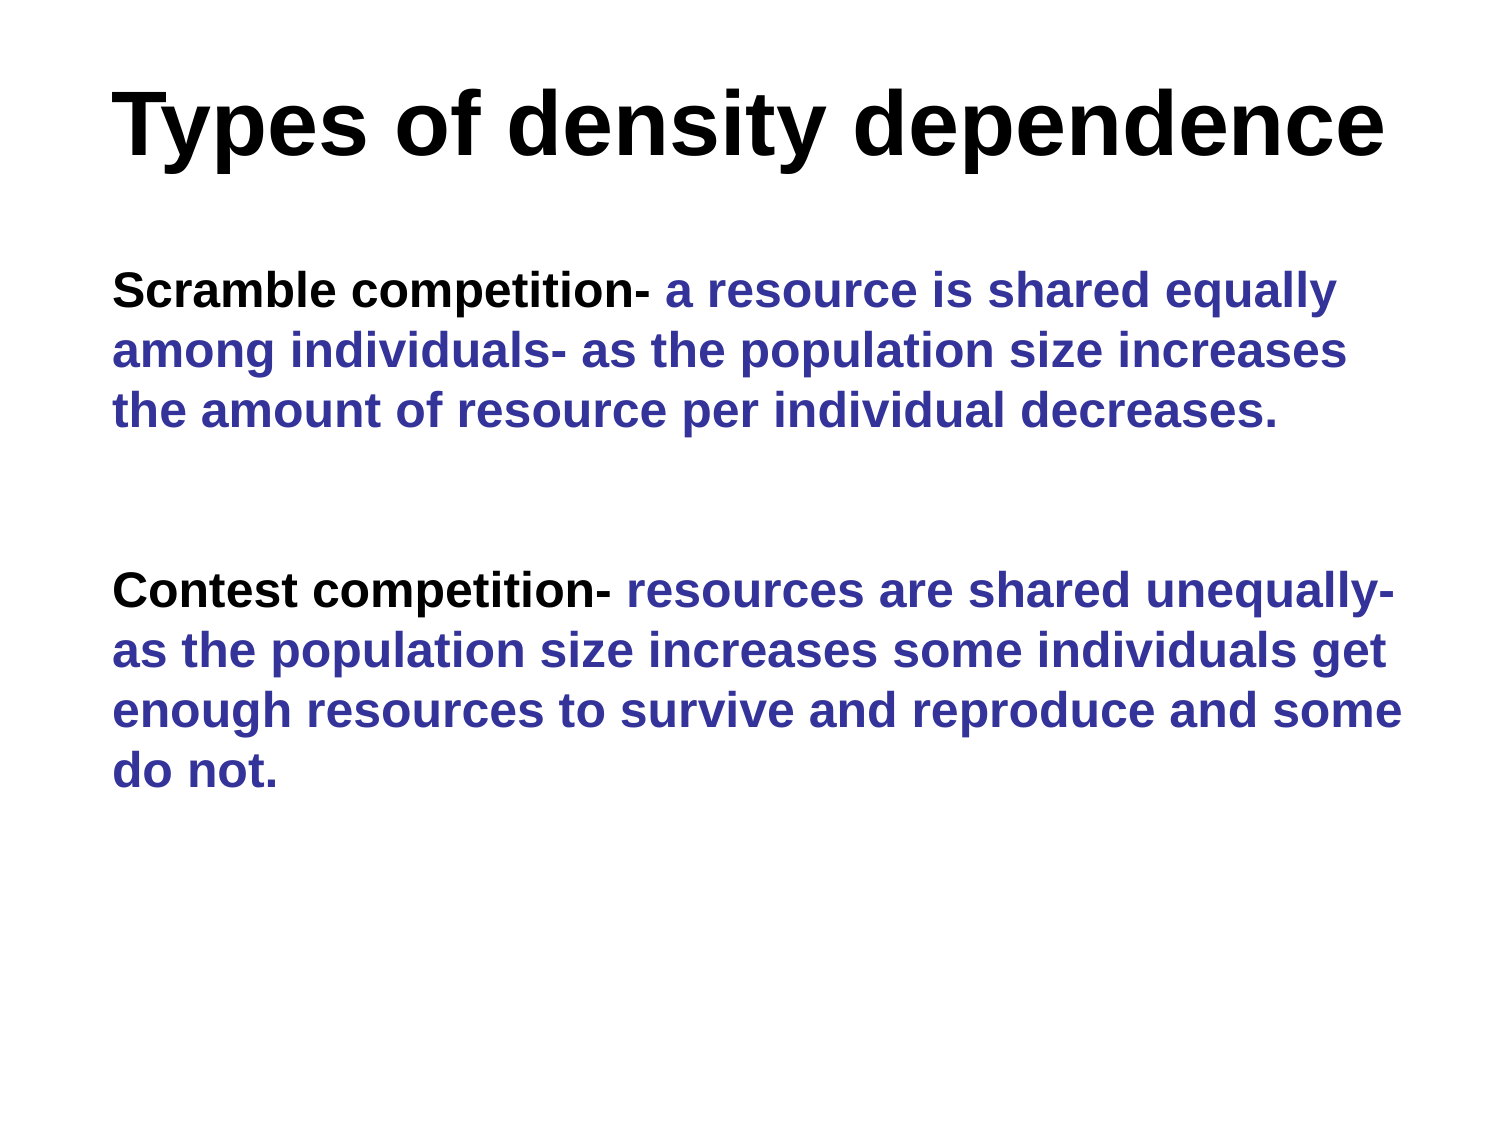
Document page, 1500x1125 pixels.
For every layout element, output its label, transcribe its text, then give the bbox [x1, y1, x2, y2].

title Types of density dependence [75, 24, 1425, 213]
text_box Contest competition- resources are shared unequally- as the population size increases some individuals get enough resources to survive and reproduce and some do not. [97, 549, 1450, 805]
text_box Scramble competition- a resource is shared equally among individuals- as the population size increases the amount of resource per individual decreases. [97, 249, 1450, 445]
